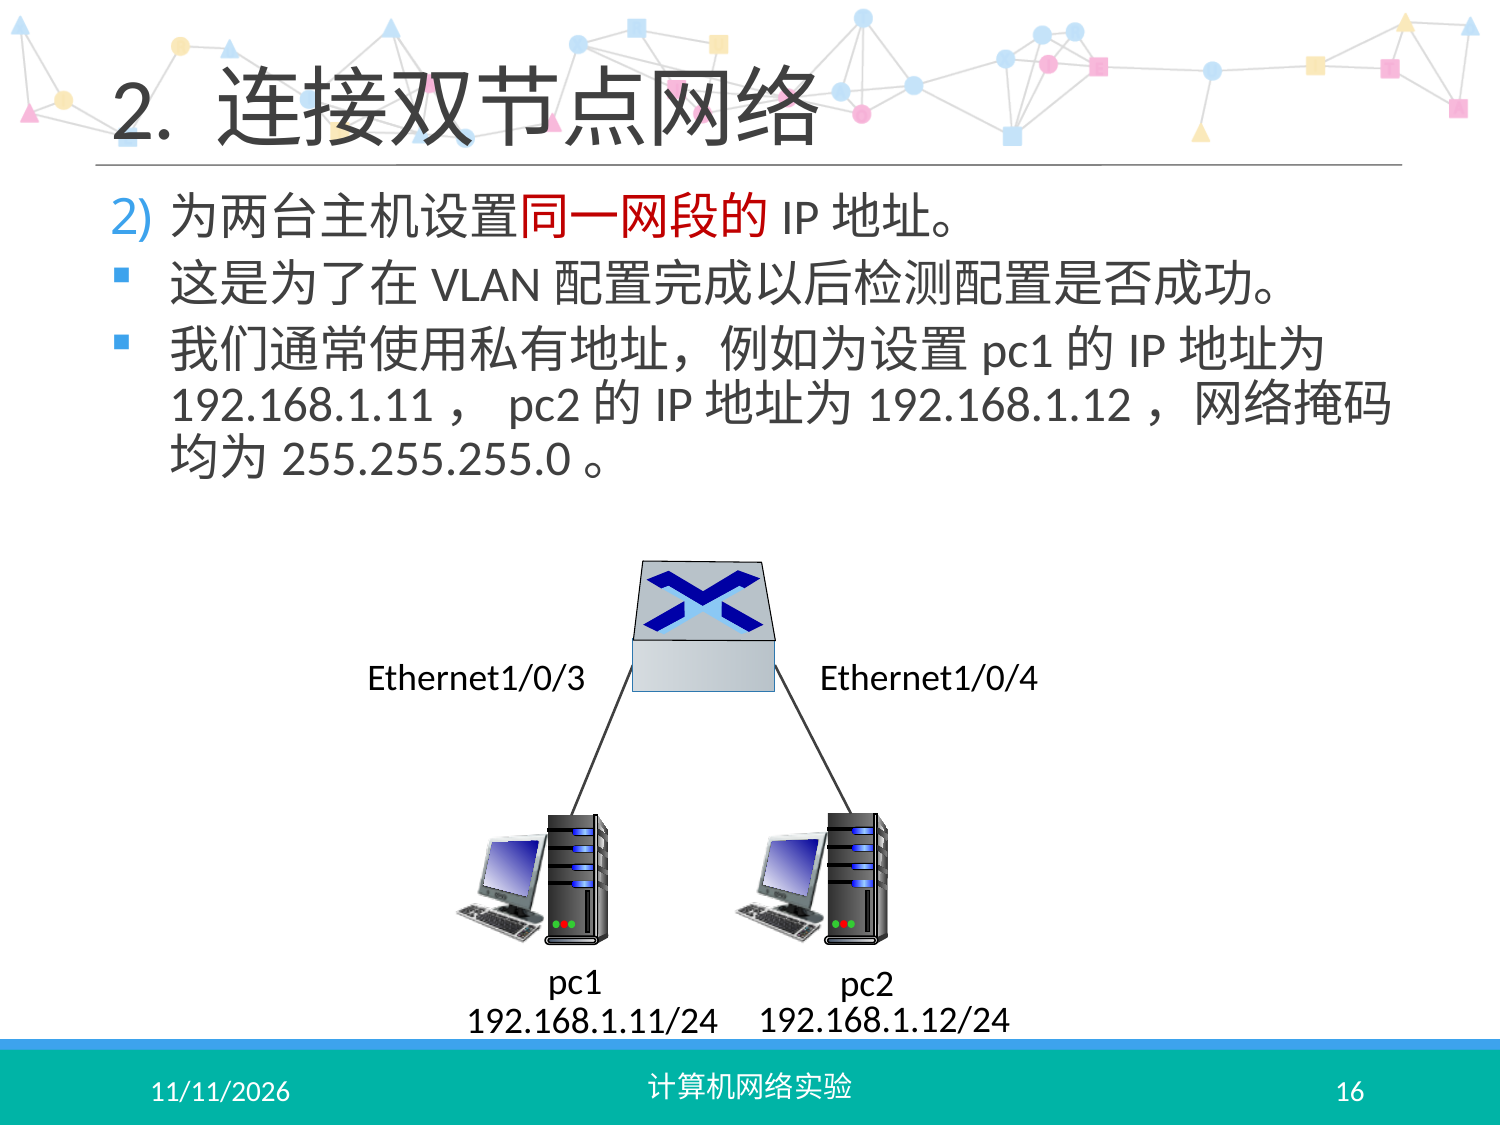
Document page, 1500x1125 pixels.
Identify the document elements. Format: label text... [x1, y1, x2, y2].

picture [0, 0, 1500, 165]
list 为两台主机设置同一网段的IP地址。 这是为了在VLAN配置完成以后检测配置是否成功。 我们通常使用私有地址，例如为设置pc1的IP地址为192.168.1.11，pc2的IP地址为192.168.1.12，网络掩码均为255.255.255.0。 [95, 184, 1403, 1019]
footer 计算机网络实验 [453, 1059, 1047, 1120]
title 2. 连接双节点网络 [95, 47, 1403, 165]
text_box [350, 560, 1056, 1050]
slide_number 16 [1218, 1059, 1380, 1120]
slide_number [135, 1059, 440, 1120]
